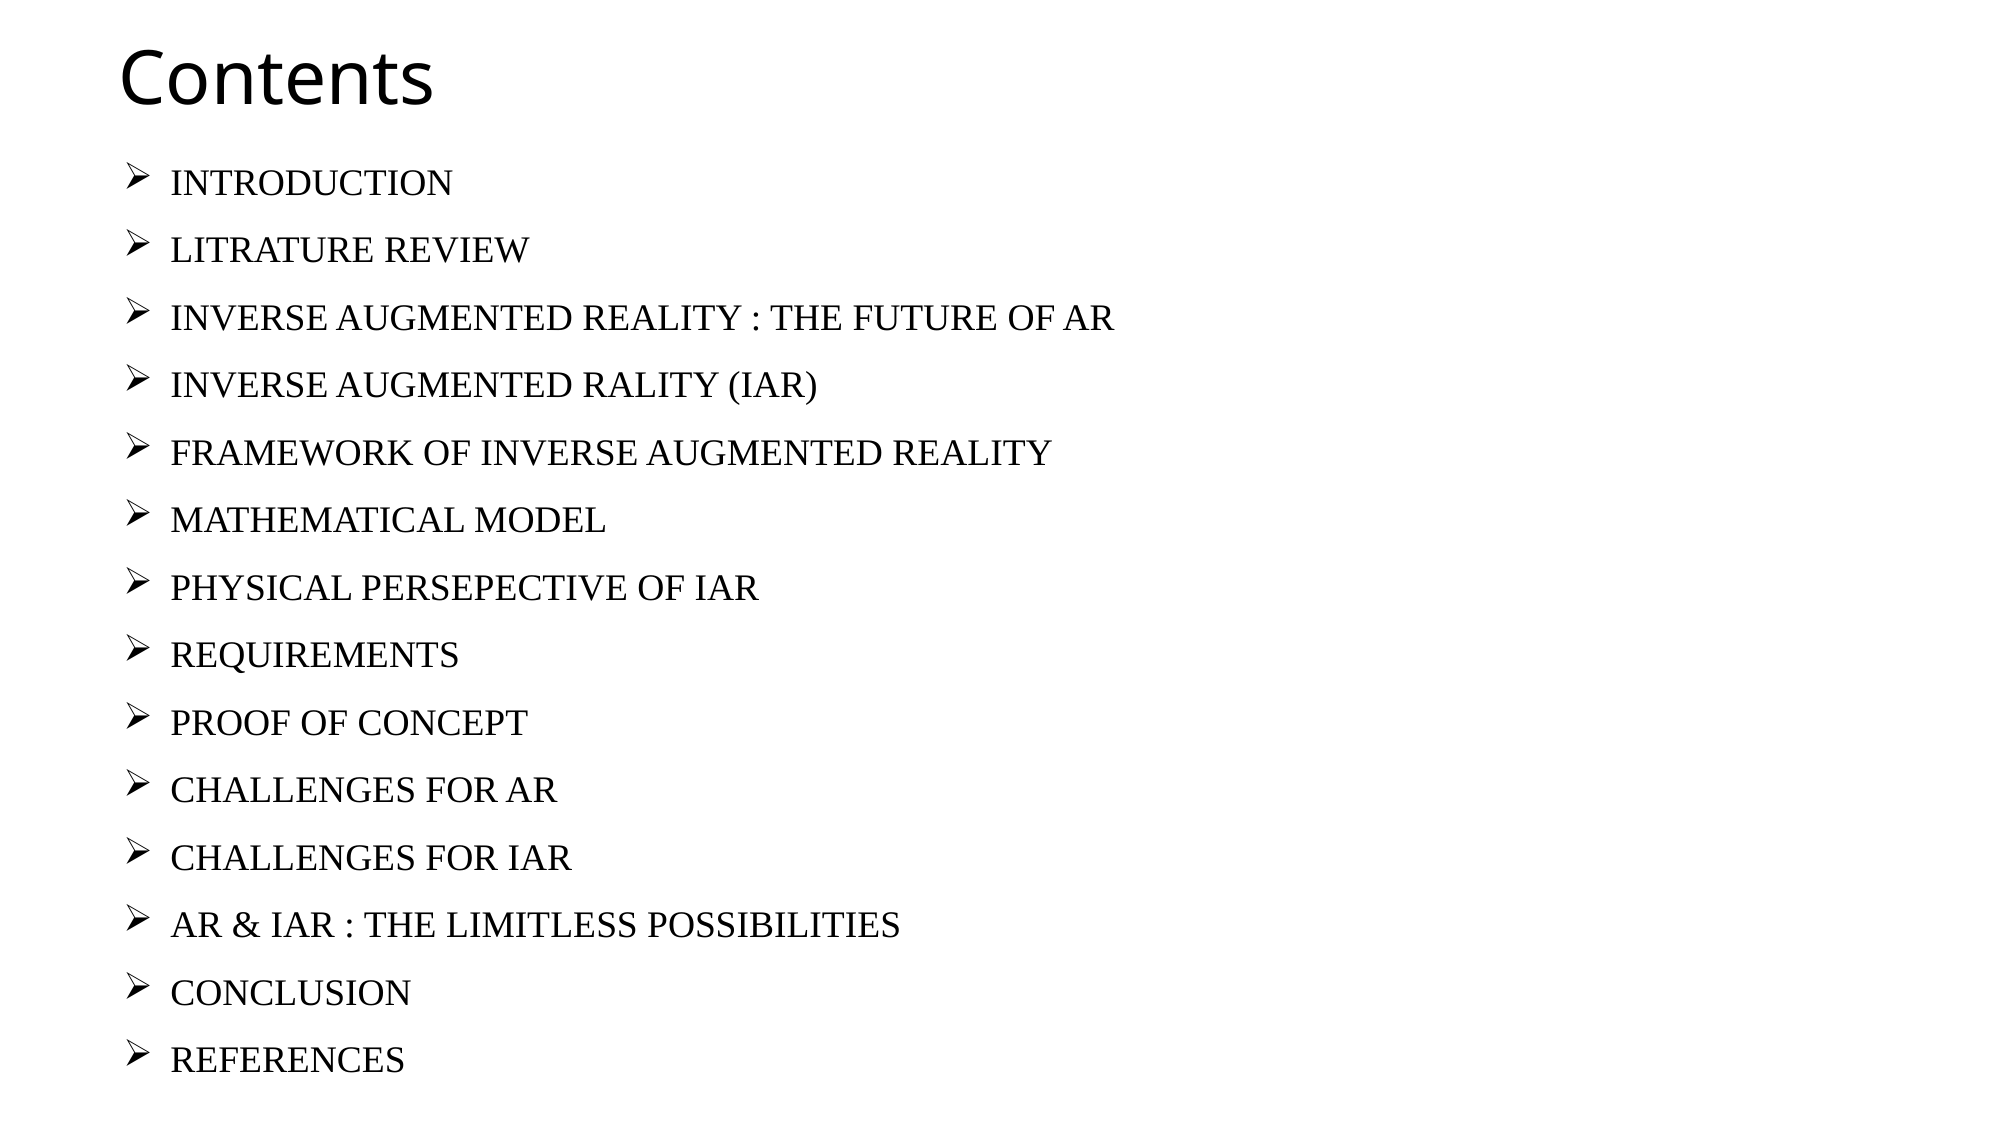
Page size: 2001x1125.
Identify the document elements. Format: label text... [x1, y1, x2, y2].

text_box Contents [103, 22, 670, 127]
text_box INTRODUCTION LITRATURE REVIEW INVERSE AUGMENTED REALITY : THE FUTURE OF AR INVERSE AUGMENTED RALITY (IAR) FRAMEWORK OF INVERSE AUGMENTED REALITY MATHEMATICAL MODEL PHYSICAL PERSEPECTIVE OF IAR REQUIREMENTS PROOF OF CONCEPT CHALLENGES FOR AR CHALLENGES FOR IAR AR & IAR : THE LIMITLESS POSSIBILITIES CONCLUSION REFERENCES [108, 128, 1131, 1125]
